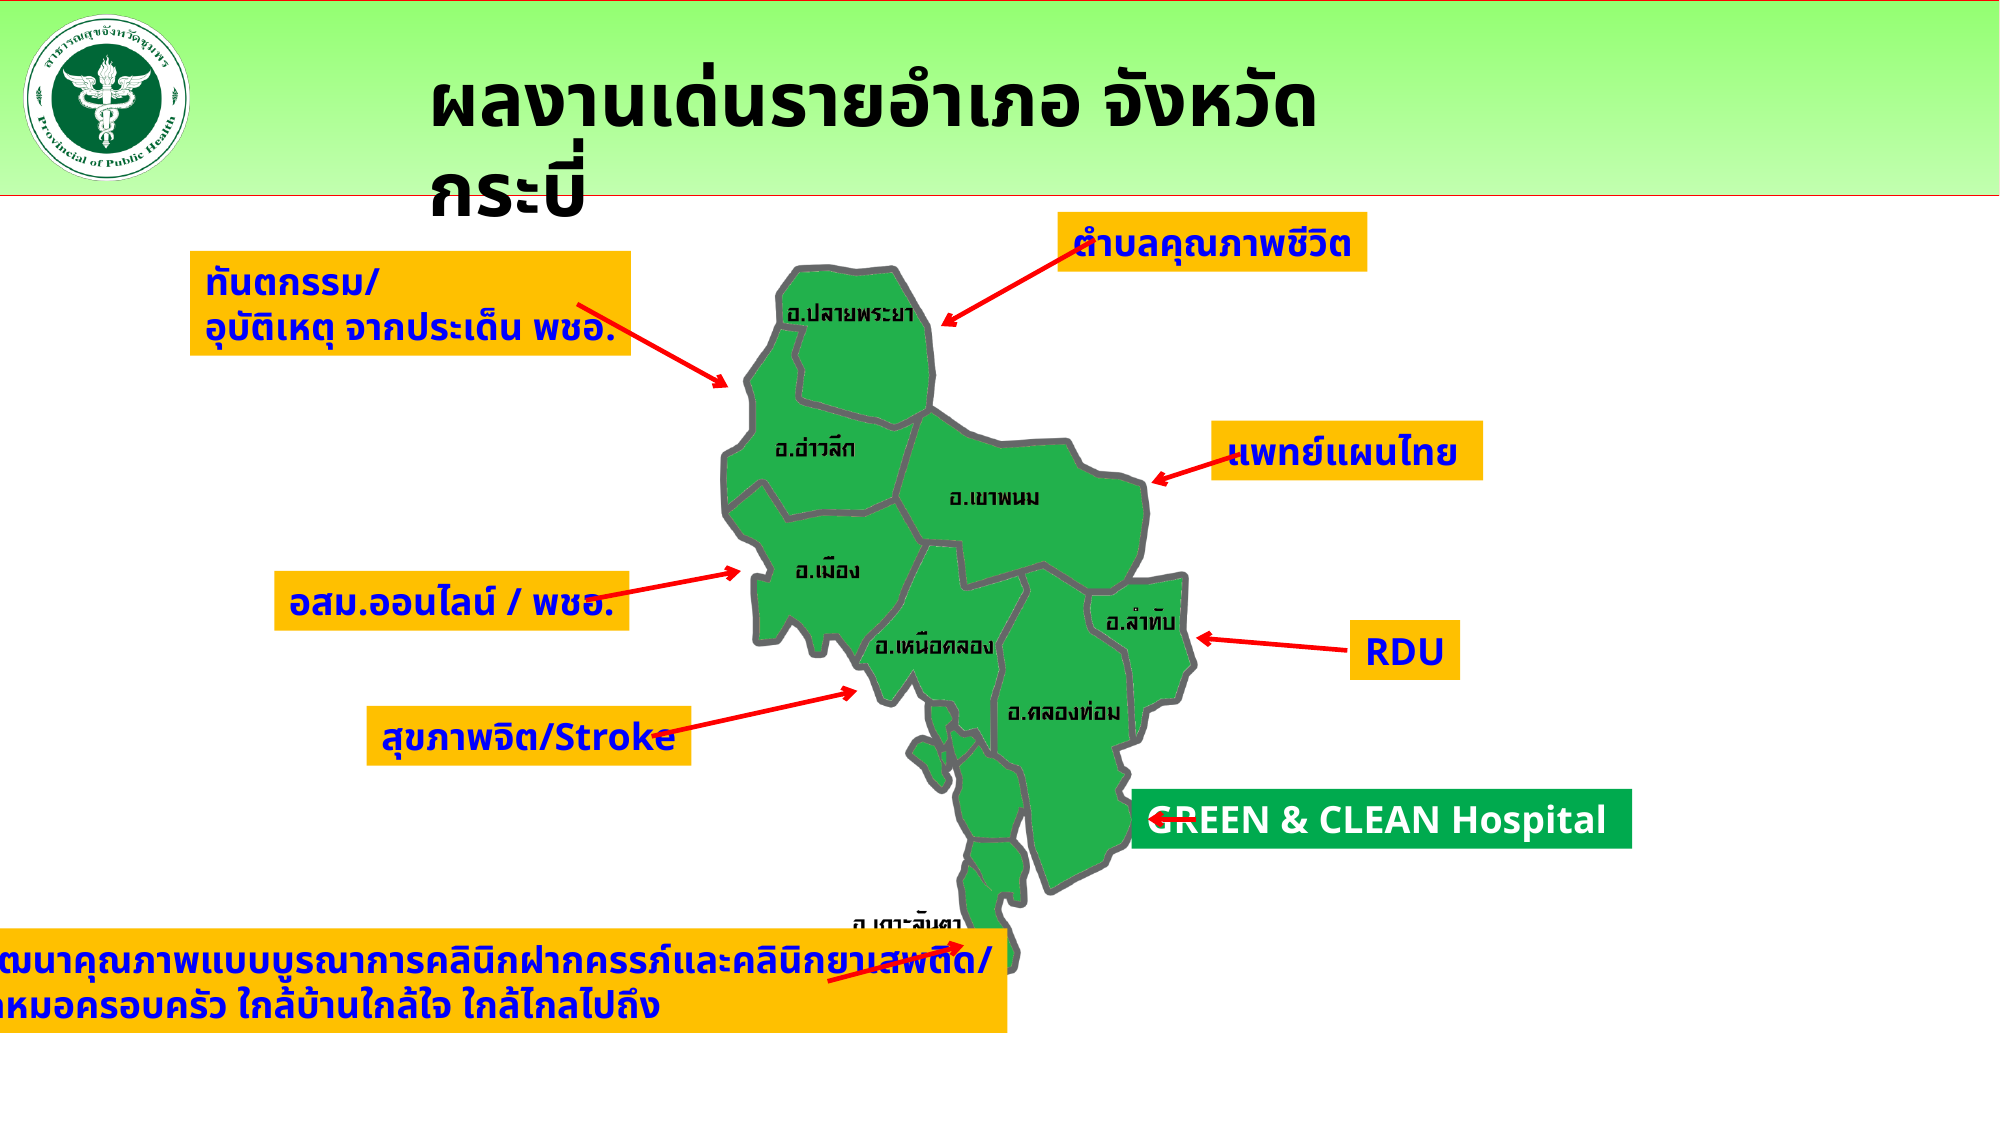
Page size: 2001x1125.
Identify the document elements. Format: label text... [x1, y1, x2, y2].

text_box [1195, 637, 1348, 651]
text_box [940, 239, 1096, 326]
picture [645, 228, 1283, 1001]
text_box แพทย์แผนไทย [1283, 420, 1484, 481]
text_box อสม.ออนไลน์ / พชอ. [274, 570, 630, 631]
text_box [585, 570, 741, 601]
text_box การพัฒนาคุณภาพแบบบูรณาการคลินิกฝากครรภ์และคลินิกยาเสพติด/ คลินิกหมอครอบครัว ใกล้บ้านใกล้ใจ ใกล้ไกลไปถึง [0, 928, 1008, 1033]
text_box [651, 690, 858, 737]
text_box [0, 0, 2000, 196]
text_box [827, 945, 965, 982]
text_box RDU [1350, 620, 1461, 680]
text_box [1151, 454, 1241, 483]
text_box GREEN & CLEAN Hospital [1283, 788, 1633, 849]
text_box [577, 304, 729, 388]
text_box ตำบลคุณภาพชีวิต [1283, 240, 1368, 272]
text_box ผลงานเด่นรายอำเภอ จังหวัดกระบี่ [413, 44, 1390, 240]
text_box สุขภาพจิต/Stroke [366, 705, 645, 766]
text_box ทันตกรรม/ อุบัติเหตุ จากประเด็น พชอ. [190, 250, 631, 356]
picture [23, 14, 190, 181]
